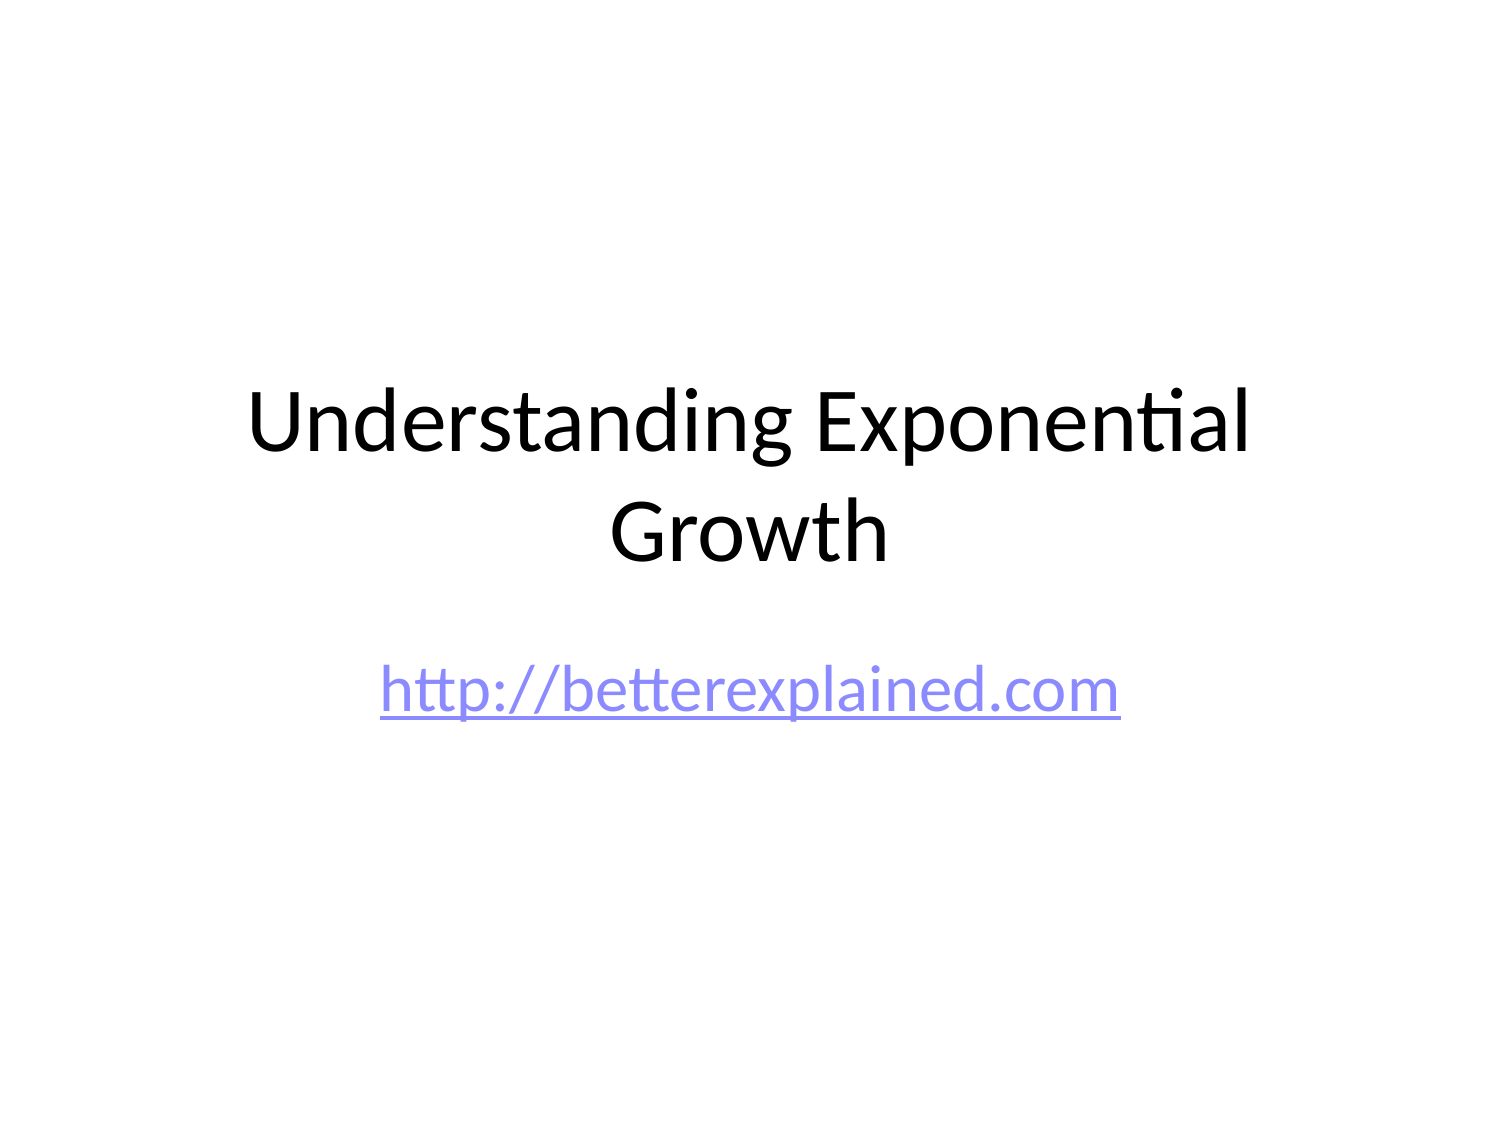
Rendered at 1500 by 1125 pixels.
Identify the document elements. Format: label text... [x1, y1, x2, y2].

title Understanding Exponential Growth [112, 349, 1388, 591]
subtitle http://betterexplained.com [225, 637, 1275, 925]
